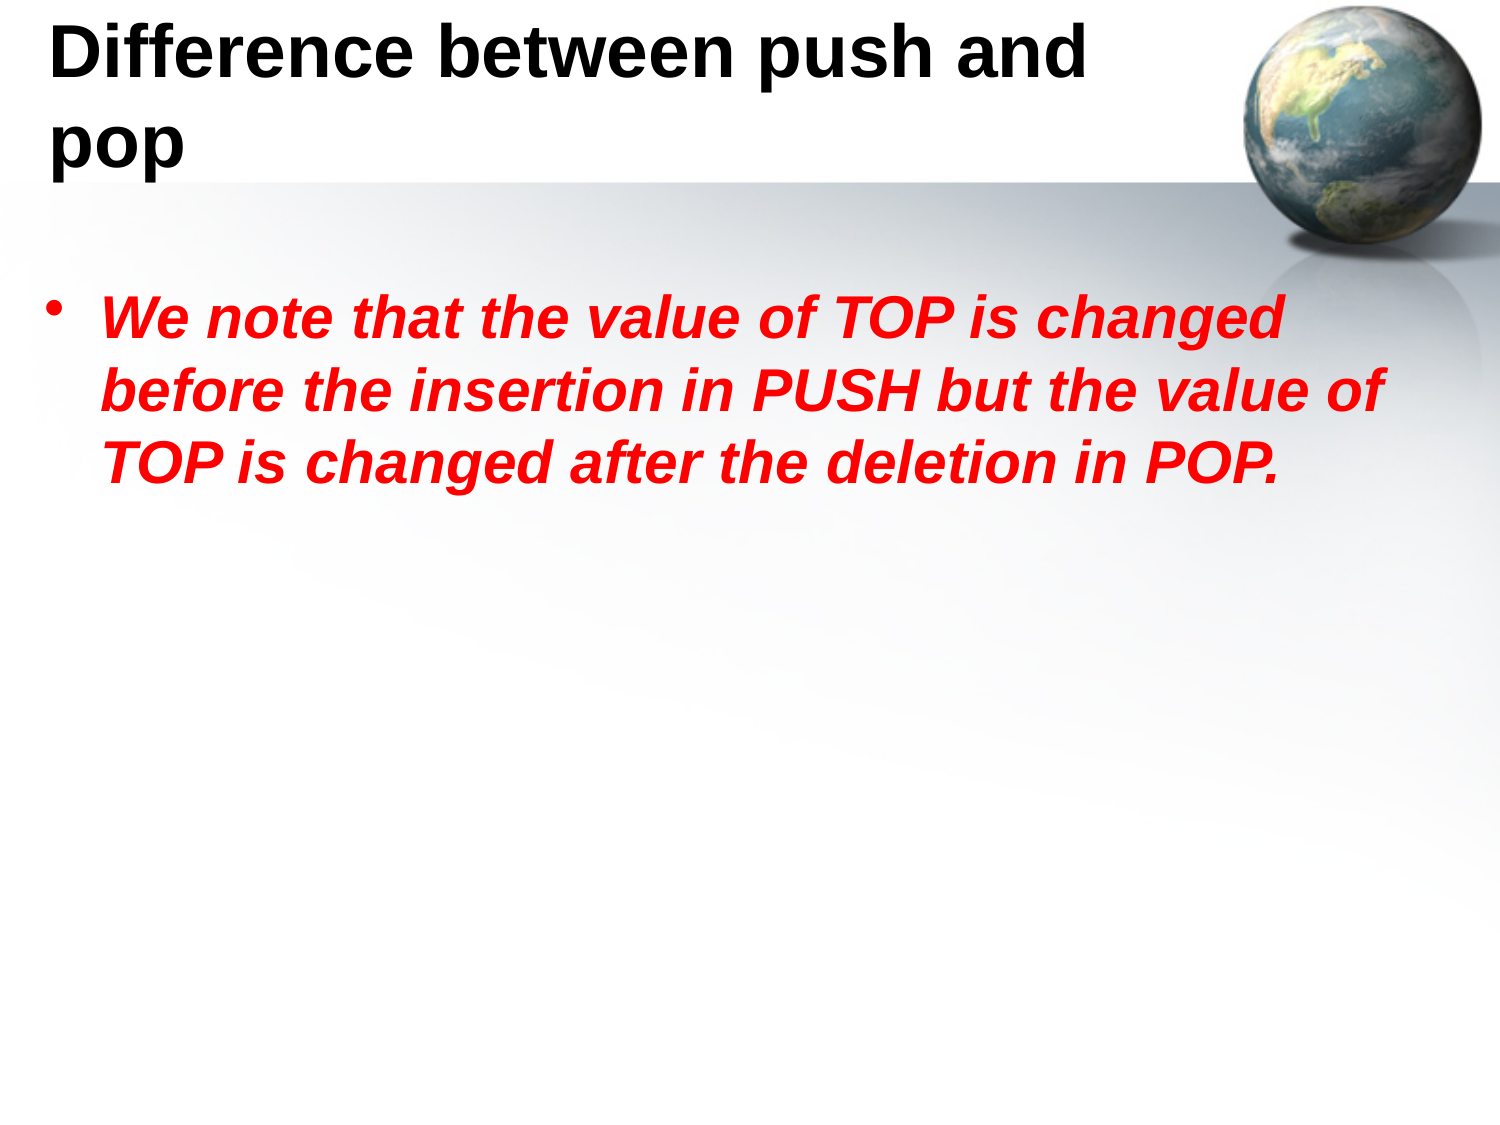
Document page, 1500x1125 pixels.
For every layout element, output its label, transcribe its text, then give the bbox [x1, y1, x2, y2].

picture [0, 0, 1500, 1125]
title Difference between push and pop [33, 22, 1239, 162]
list We note that the value of TOP is changed before the insertion in PUSH but the value of TOP is changed after the deletion in POP. [28, 270, 1471, 995]
